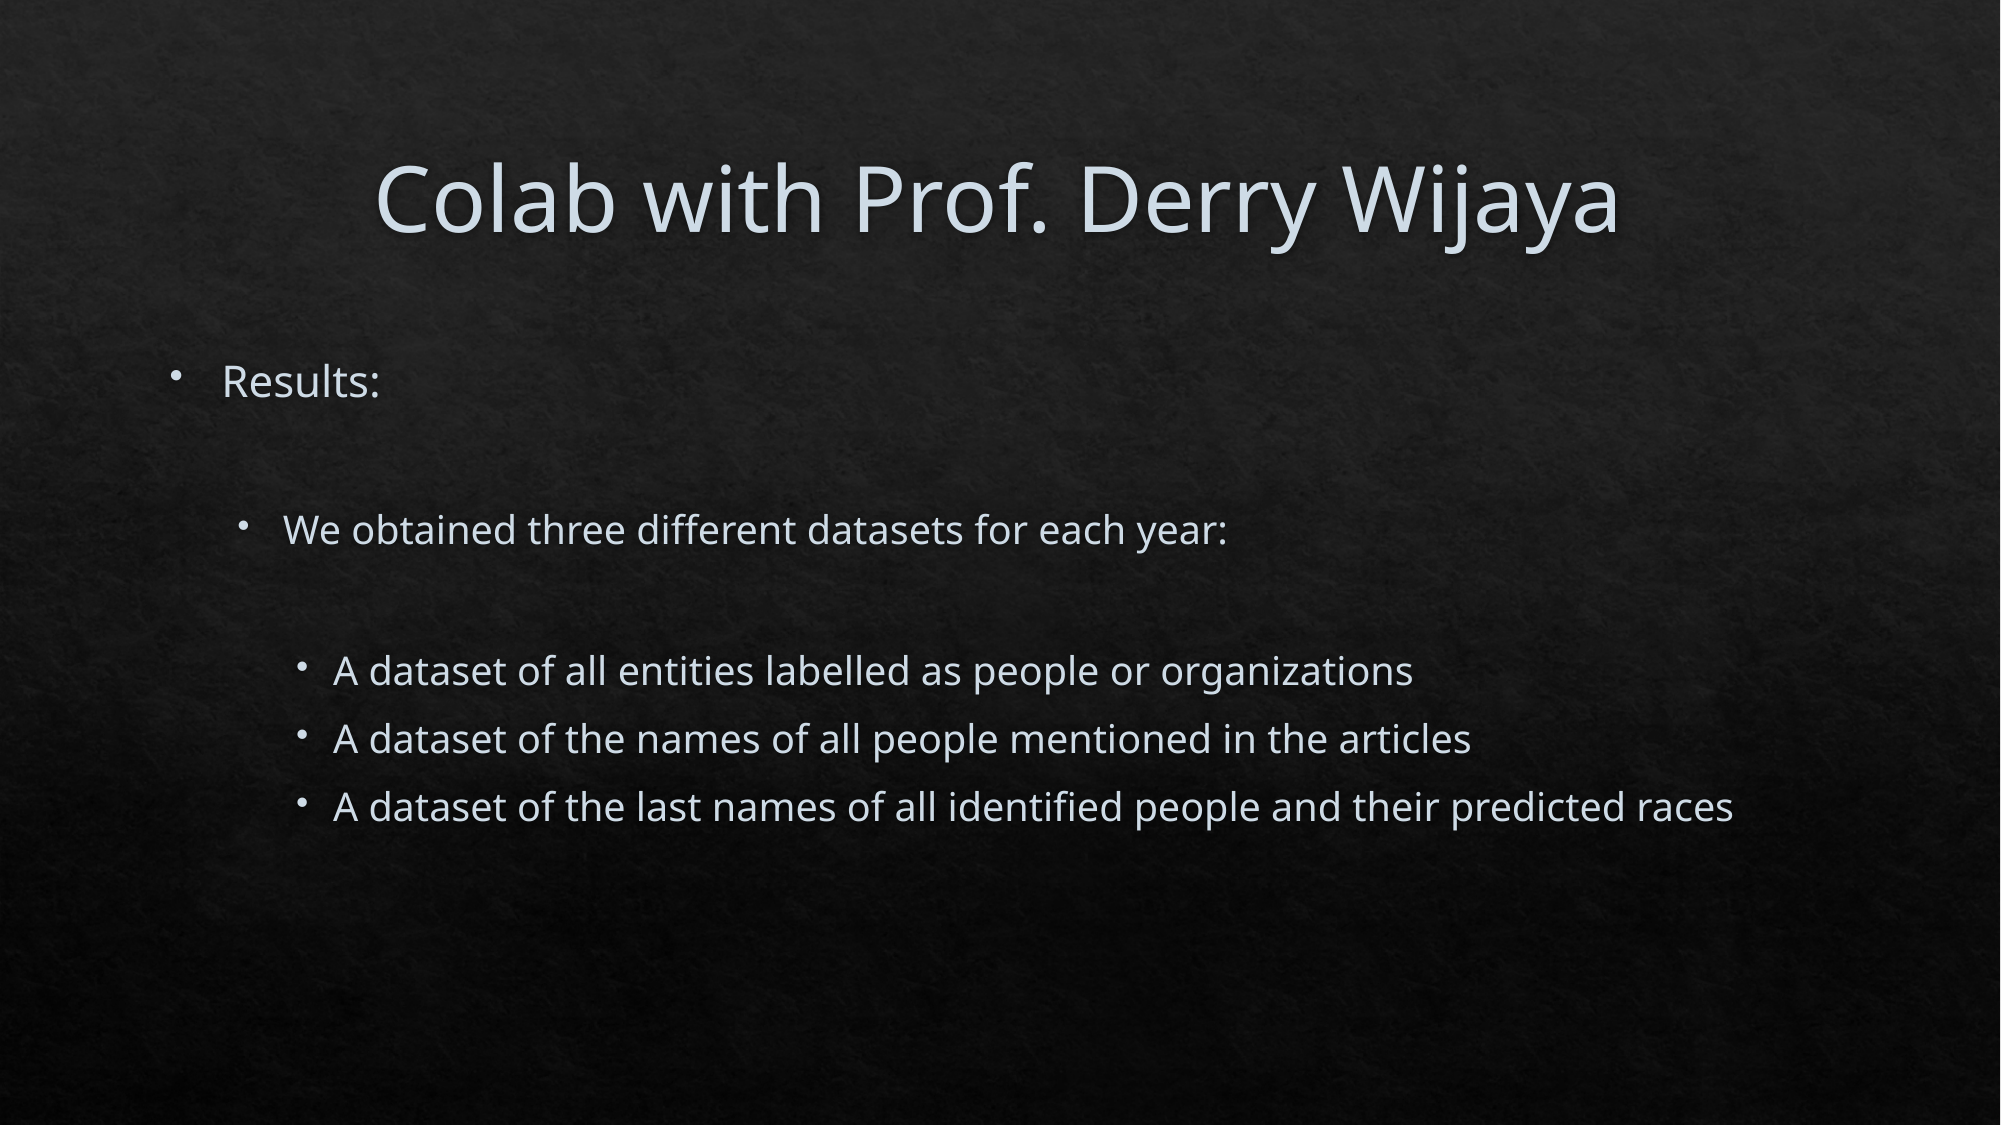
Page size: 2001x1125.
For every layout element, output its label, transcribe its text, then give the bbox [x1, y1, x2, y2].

list Results: We obtained three different datasets for each year: A dataset of all entities labelled as people or organizations A dataset of the names of all people mentioned in the articles A dataset of the last names of all identified people and their predicted races [149, 340, 1849, 950]
title Colab with Prof. Derry Wijaya [149, 99, 1849, 307]
